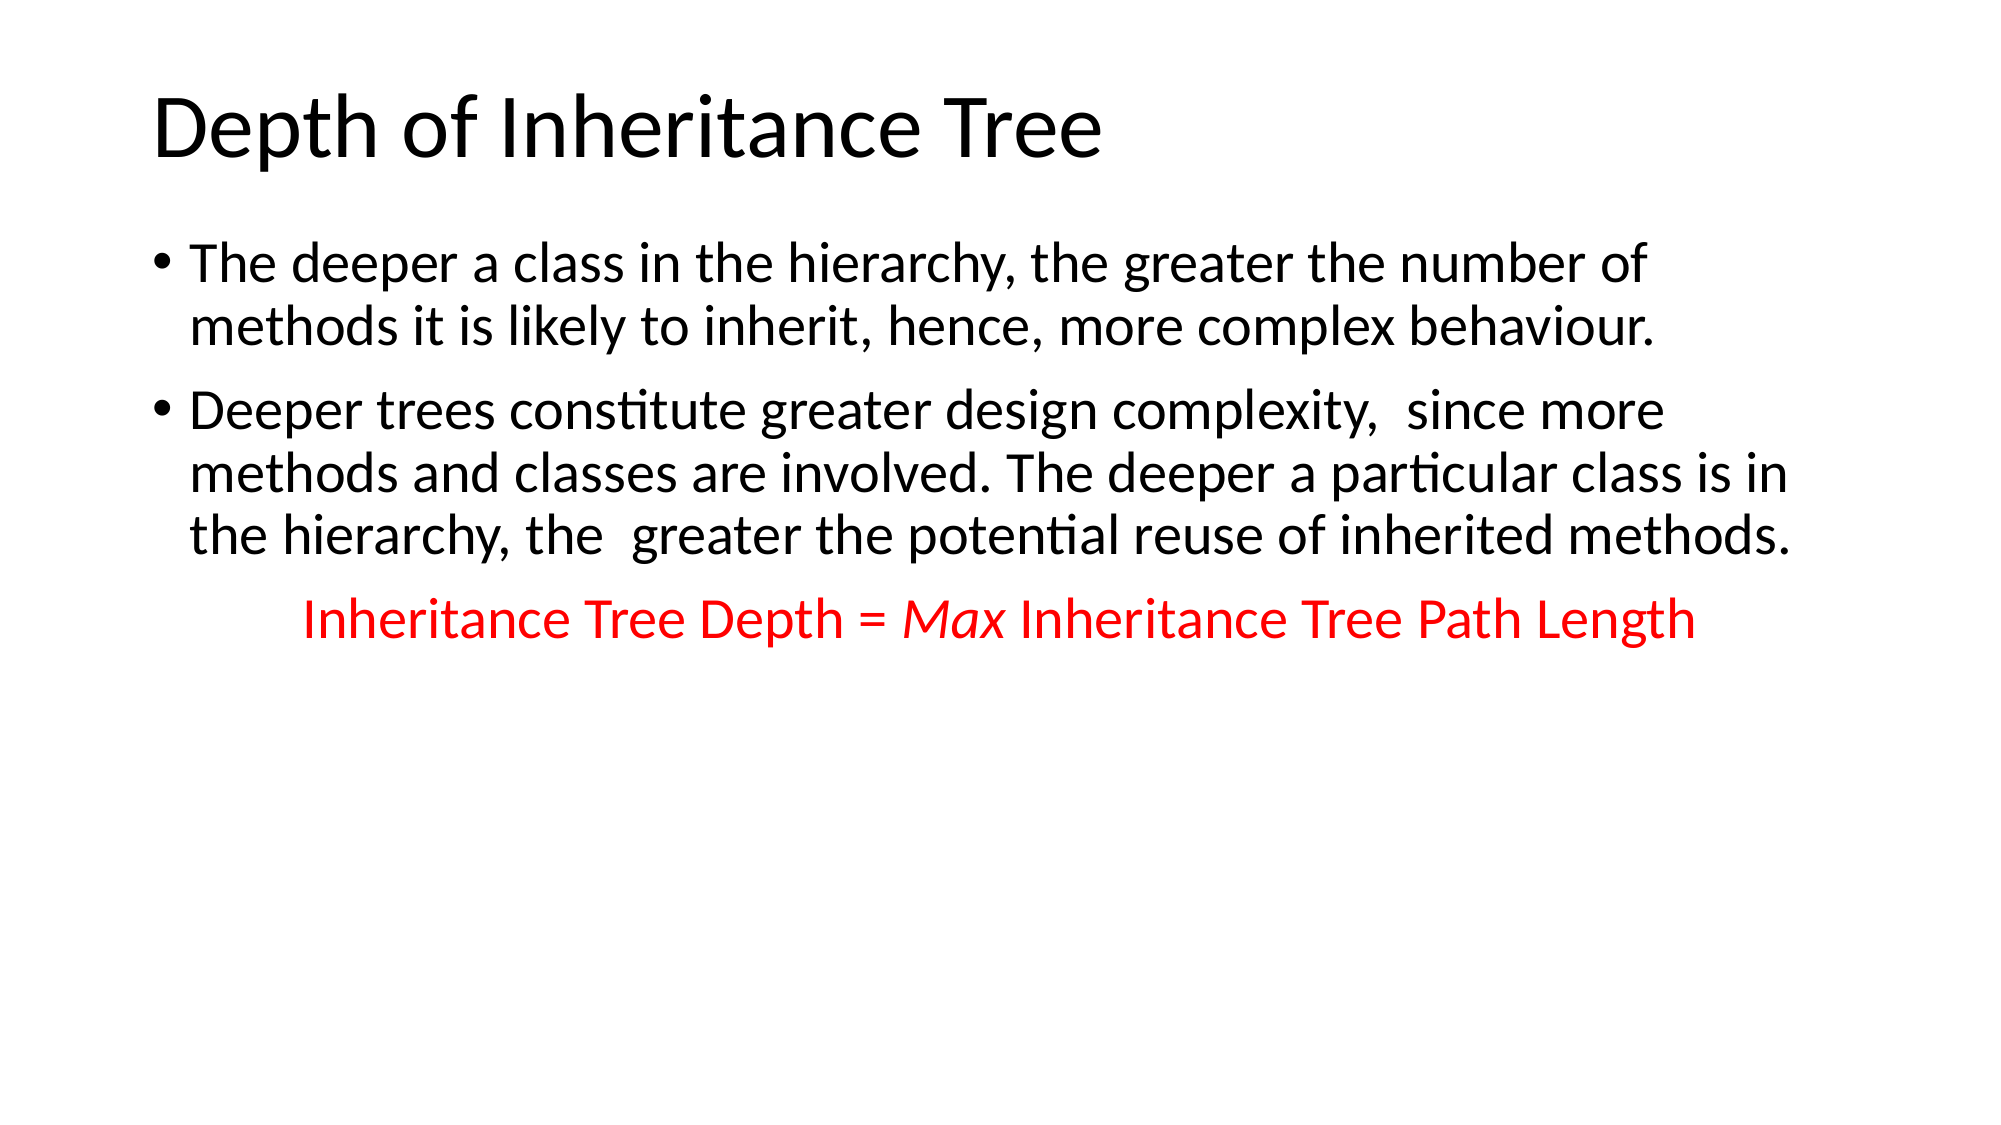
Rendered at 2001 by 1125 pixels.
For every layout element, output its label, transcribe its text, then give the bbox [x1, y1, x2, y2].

list The deeper a class in the hierarchy, the greater the number of methods it is likely to inherit, hence, more complex behaviour. Deeper trees constitute greater design complexity, since more methods and classes are involved. The deeper a particular class is in the hierarchy, the greater the potential reuse of inherited methods. Inheritance Tree Depth = Max Inheritance Tree Path Length [137, 224, 1863, 1014]
title Depth of Inheritance Tree [137, 59, 1863, 195]
